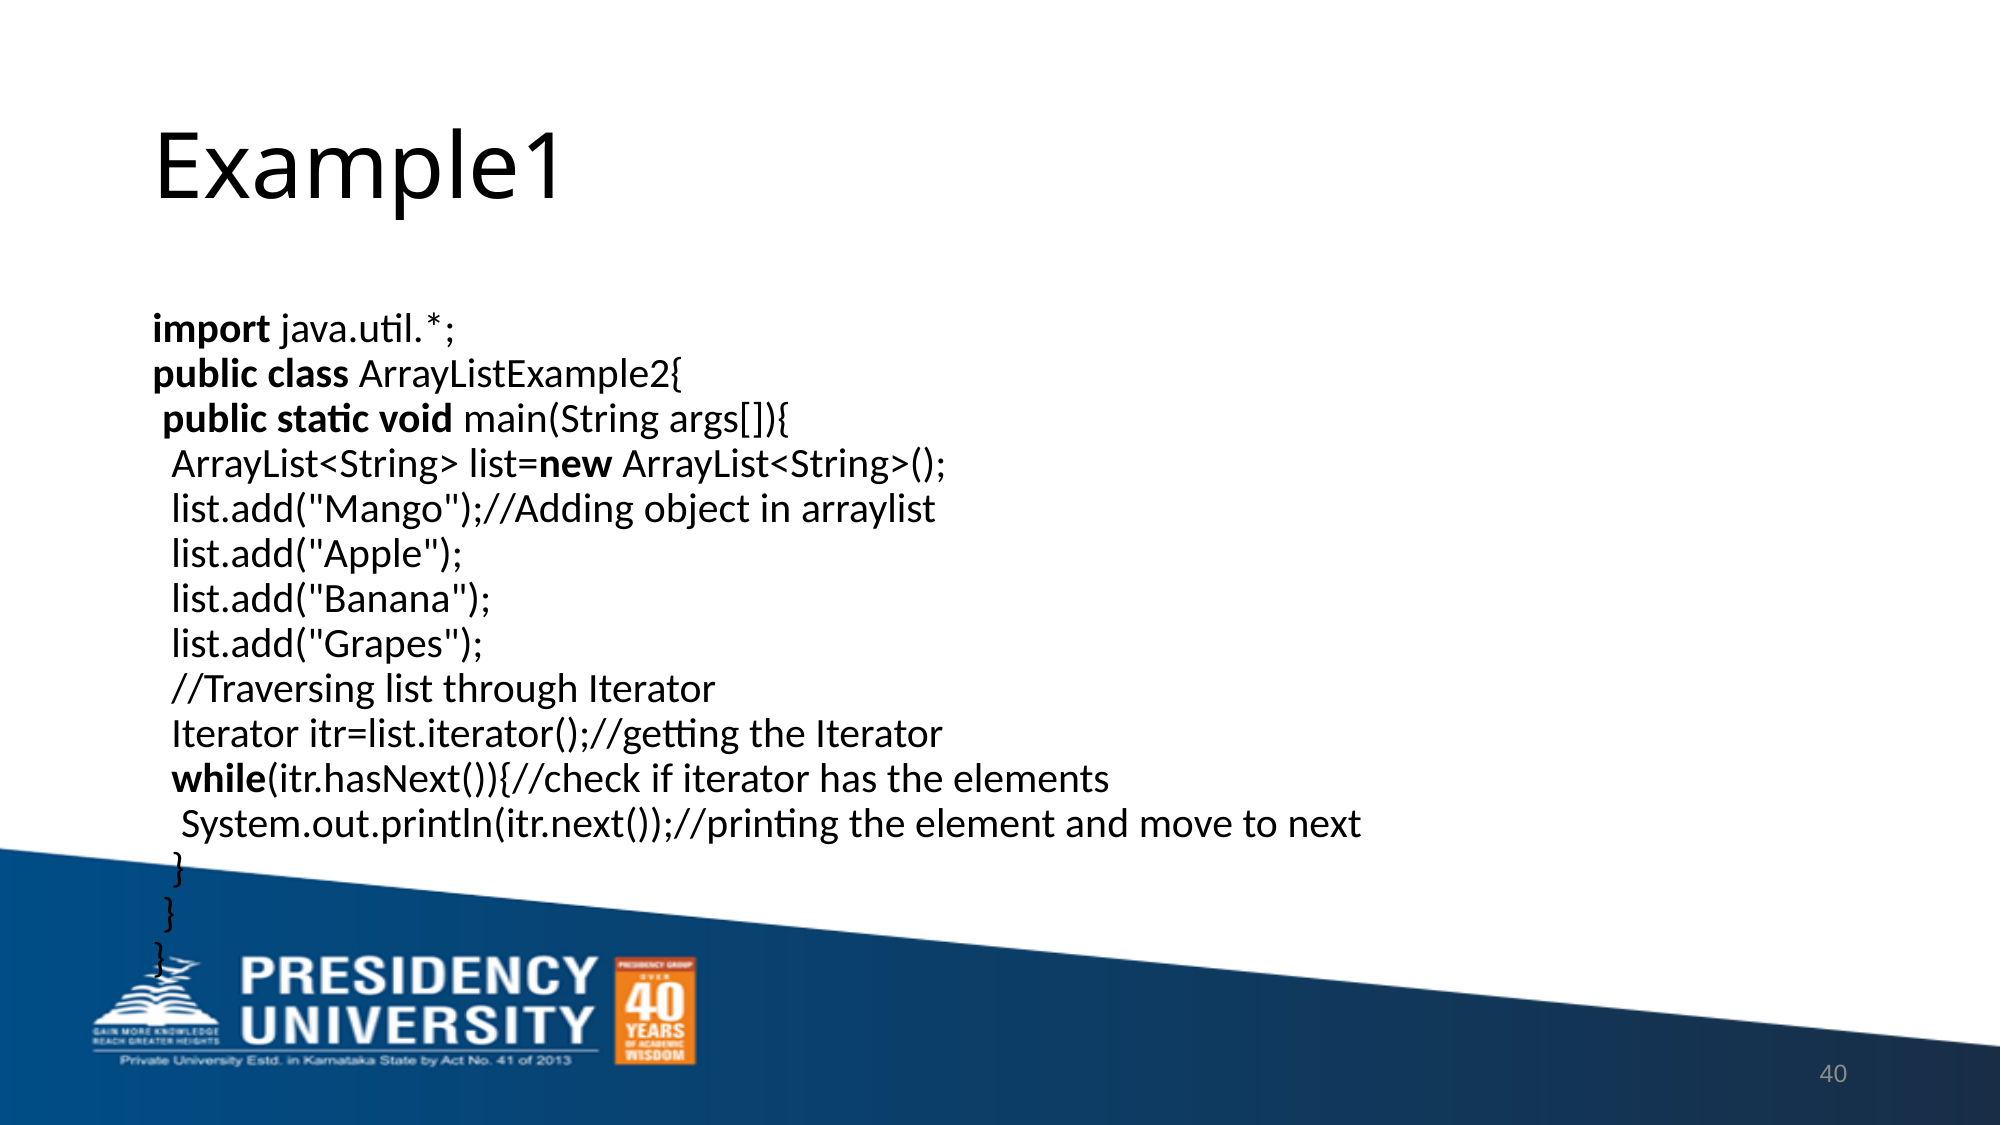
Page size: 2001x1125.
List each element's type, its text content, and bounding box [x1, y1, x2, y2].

slide_number 40 [1412, 1042, 1863, 1103]
picture [0, 845, 2000, 1125]
title Example1 [137, 59, 1863, 278]
list import java.util.*; public class ArrayListExample2{ public static void main(String args[]){ ArrayList<String> list=new ArrayList<String>(); list.add("Mango");//Adding object in arraylist list.add("Apple"); list.add("Banana"); list.add("Grapes"); //Traversing list through Iterator Iterator itr=list.iterator();//getting the Iterator while(itr.hasNext()){//check if iterator has the elements System.out.println(itr.next());//printing the element and move to next } } } [137, 299, 1863, 1014]
